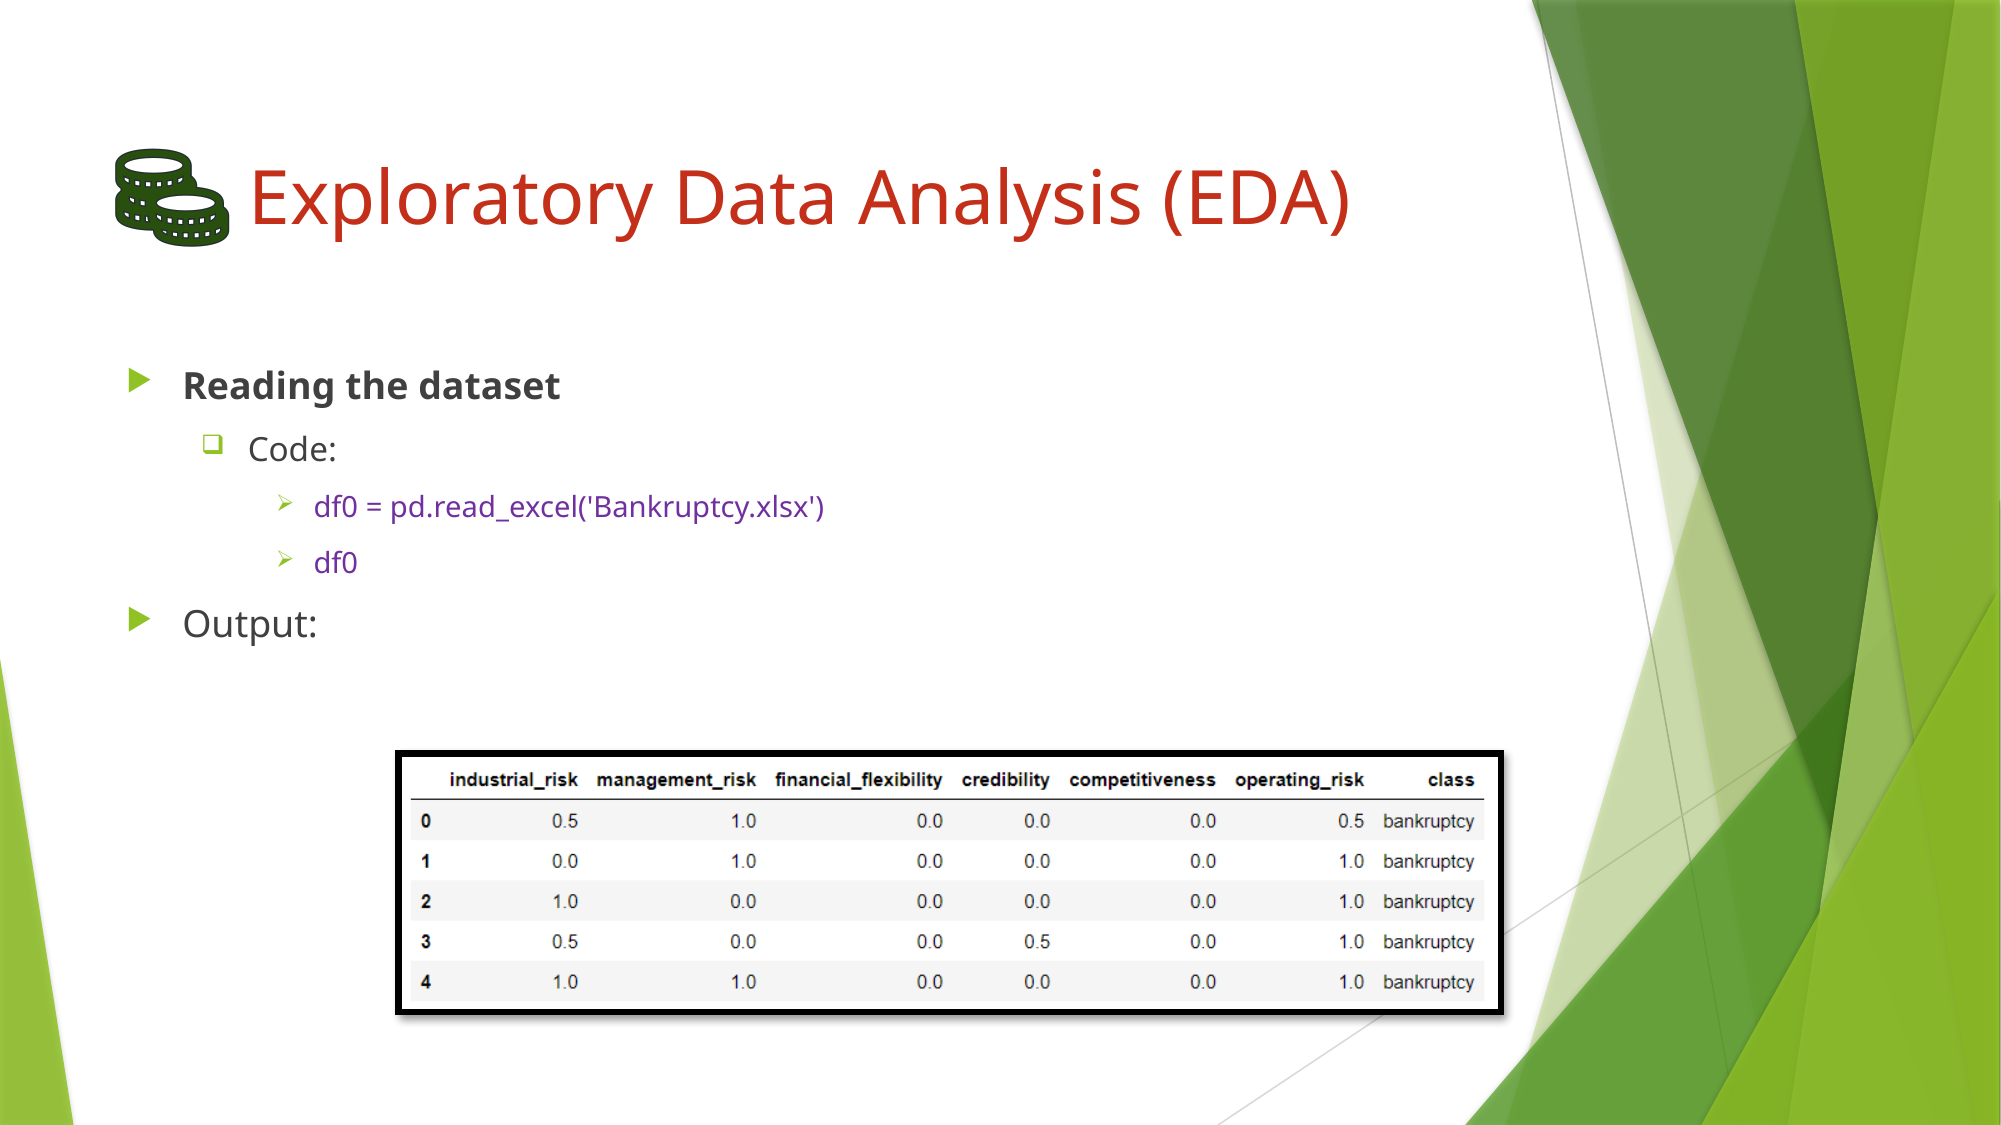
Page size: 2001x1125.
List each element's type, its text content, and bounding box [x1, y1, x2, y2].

list Reading the dataset Code: df0 = pd.read_excel('Bankruptcy.xlsx') df0 Output: [111, 354, 1522, 992]
picture [104, 133, 234, 263]
picture [401, 756, 1499, 1010]
title Exploratory Data Analysis (EDA) [239, 142, 1671, 262]
